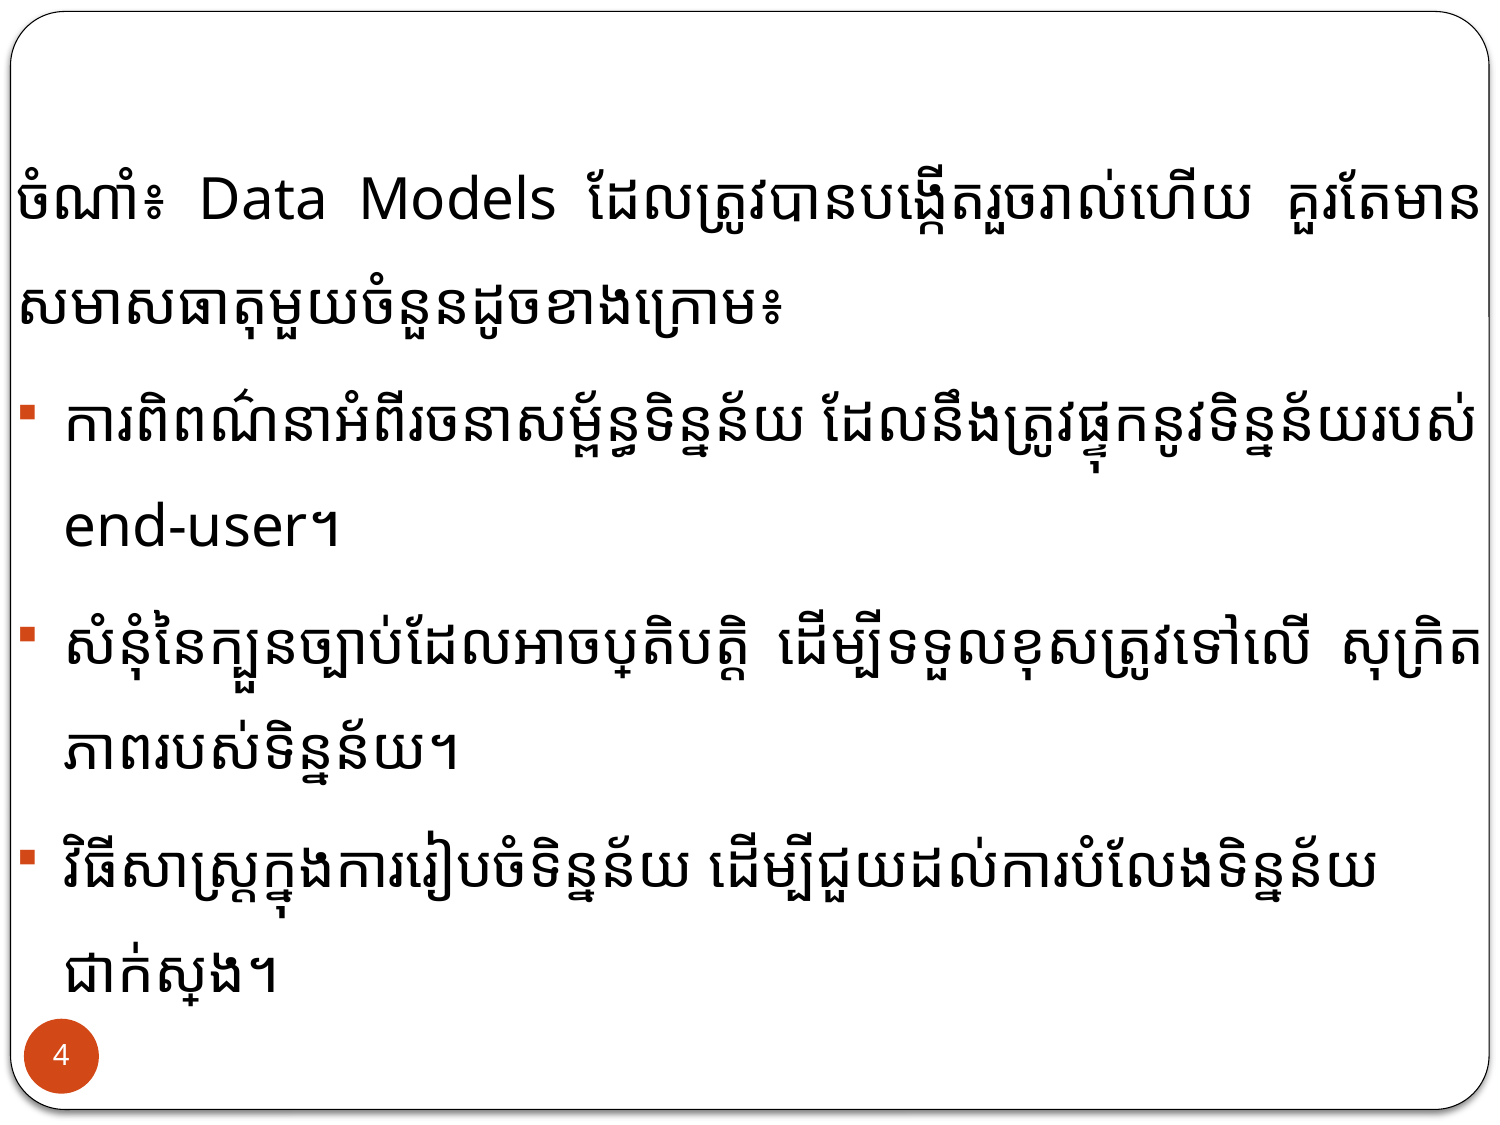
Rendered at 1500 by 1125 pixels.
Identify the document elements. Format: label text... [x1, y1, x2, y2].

slide_number 4 [23, 1018, 99, 1094]
list ចំណាំ៖ Data Models ដែលត្រូវបានបង្កើតរួចរាល់ហើយ គួរតែមានសមាសធាតុមួយចំនួនដូចខាងក្រោម៖ ការពិពណ៌នាអំពីរចនាសម្ព័ន្ធទិន្នន័យ ដែលនឹងត្រូវផ្ទុកនូវទិន្នន័យរបស់ end-user។ សំនុំនៃក្បួនច្បាប់ដែលអាចប្រតិបត្តិ ដើម្បីទទួលខុសត្រូវទៅលើ សុក្រិតភាពរបស់ទិន្នន័យ។ វិធីសាស្រ្តក្នុងការរៀបចំទិន្នន័យ​ ដើម្បីជួយដល់ការបំលែងទិន្នន័យជាក់ស្តែង។ [0, 35, 1500, 1079]
